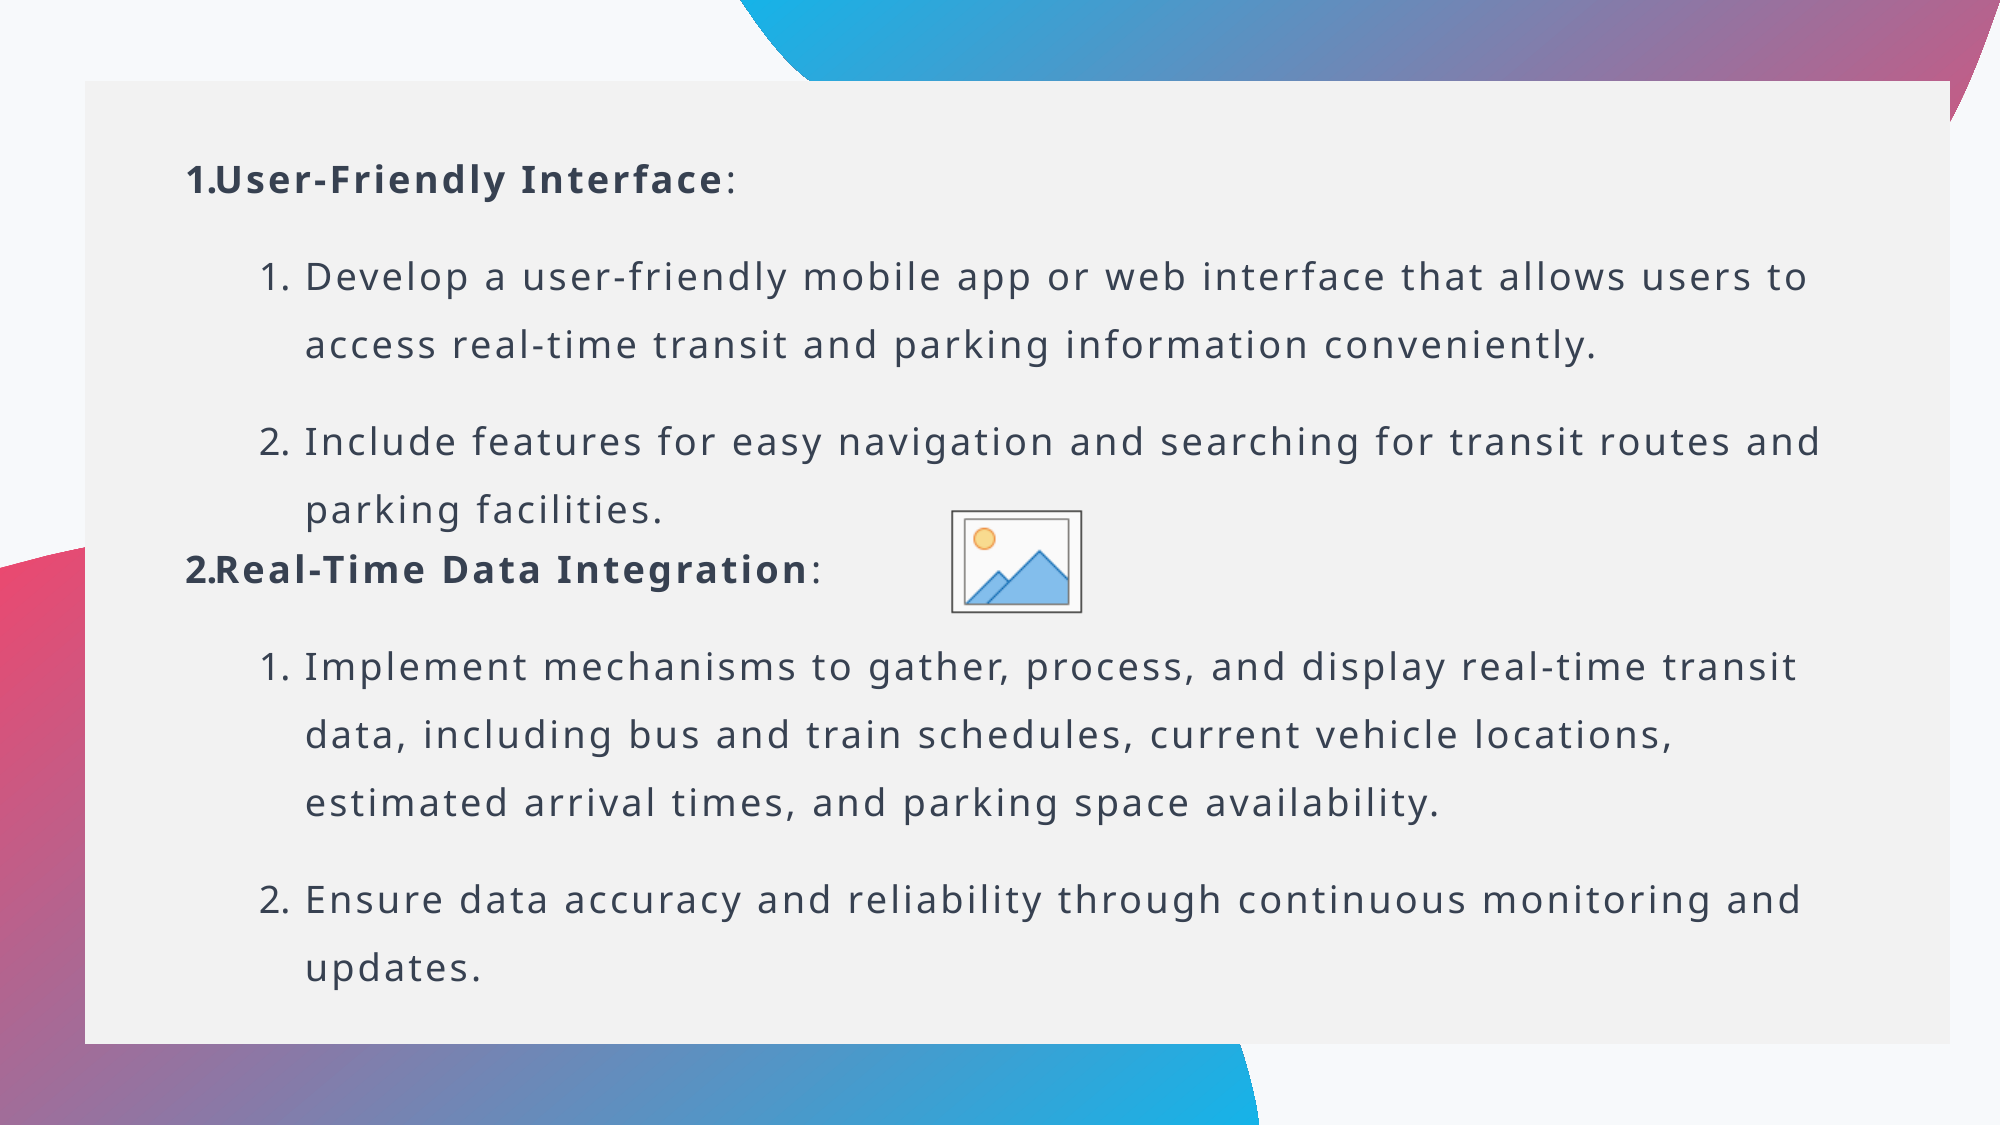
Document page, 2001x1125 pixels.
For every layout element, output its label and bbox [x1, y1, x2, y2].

picture [84, 80, 1950, 1045]
